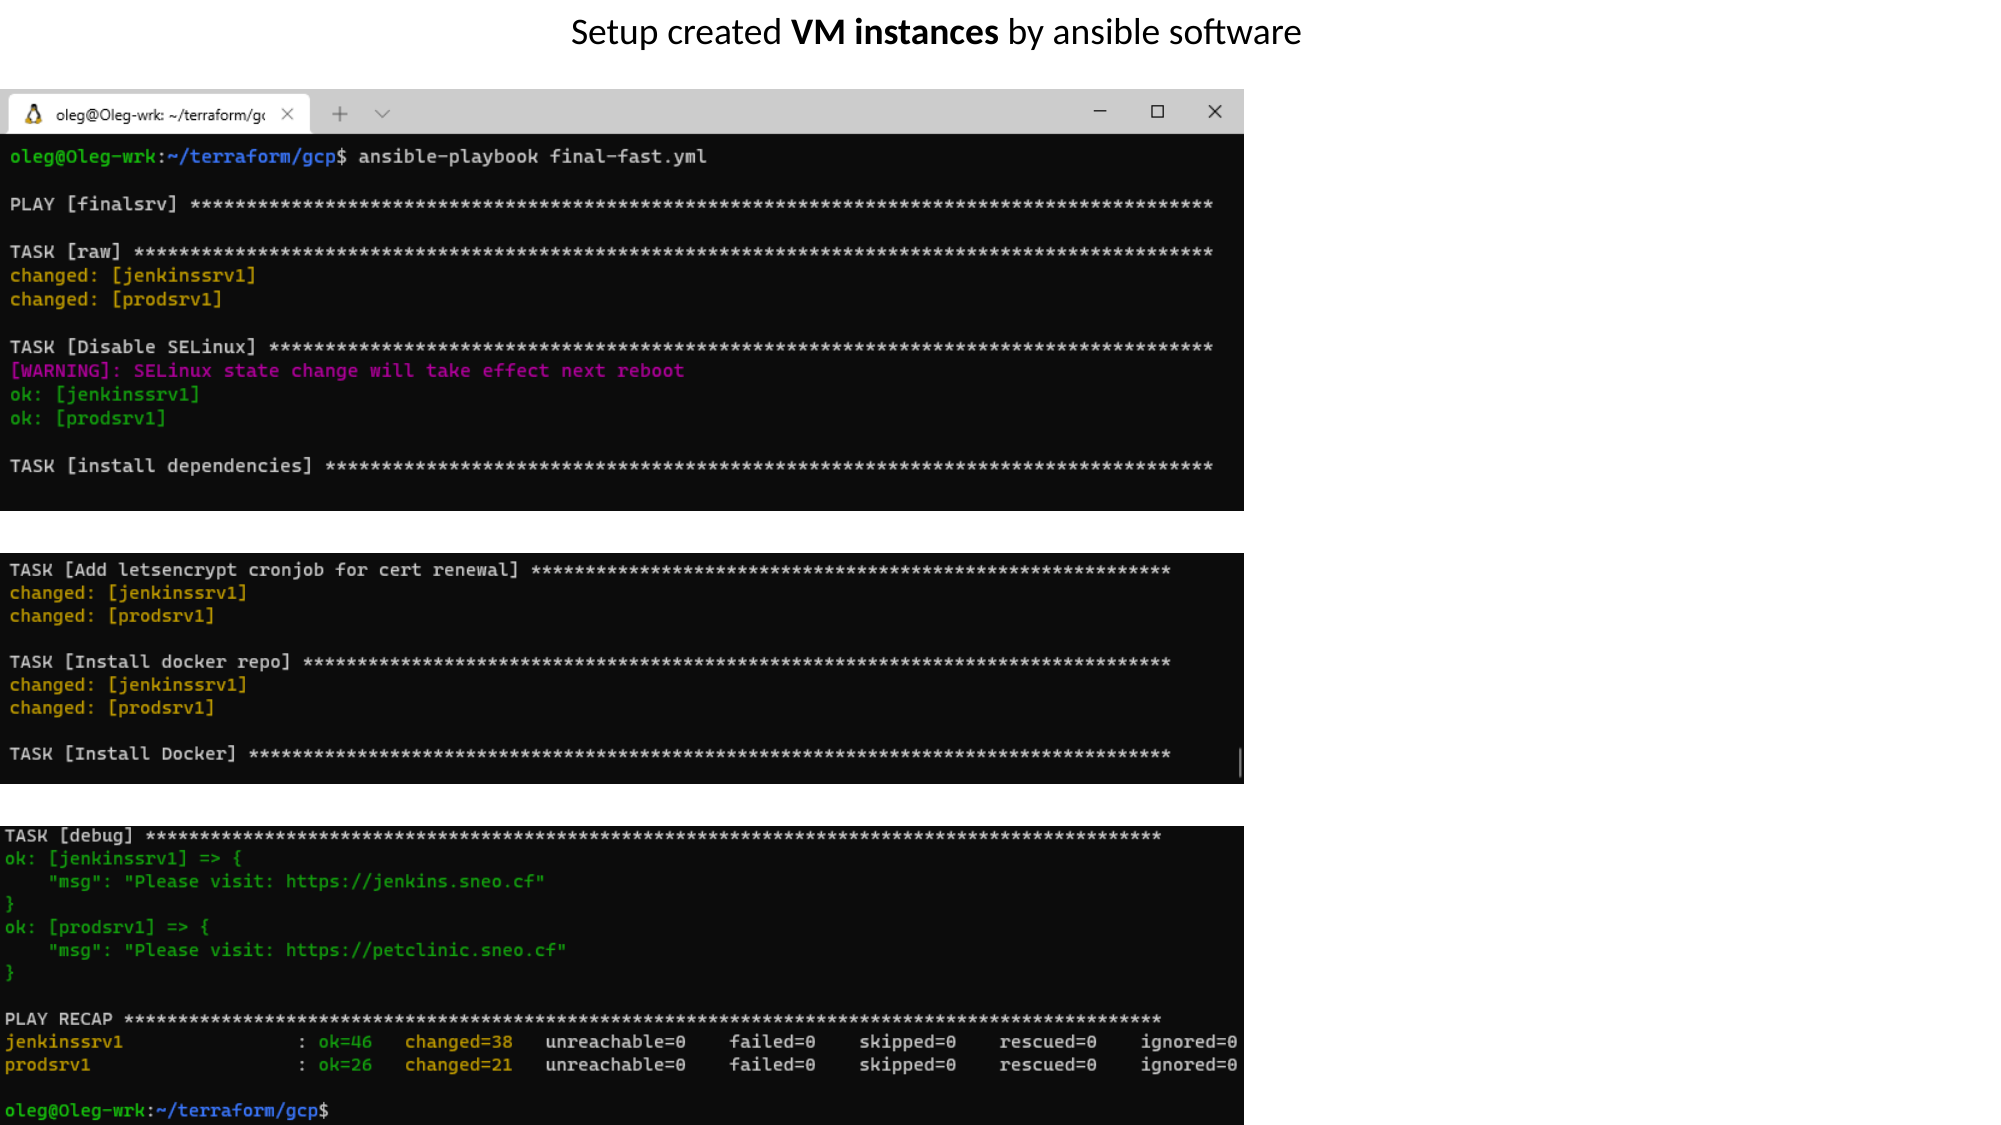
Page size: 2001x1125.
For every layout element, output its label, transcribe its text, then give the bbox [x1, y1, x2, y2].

picture [0, 826, 1244, 1125]
text_box Setup created VM instances by ansible software [556, 0, 1423, 60]
picture [0, 553, 1244, 784]
picture [0, 89, 1244, 511]
